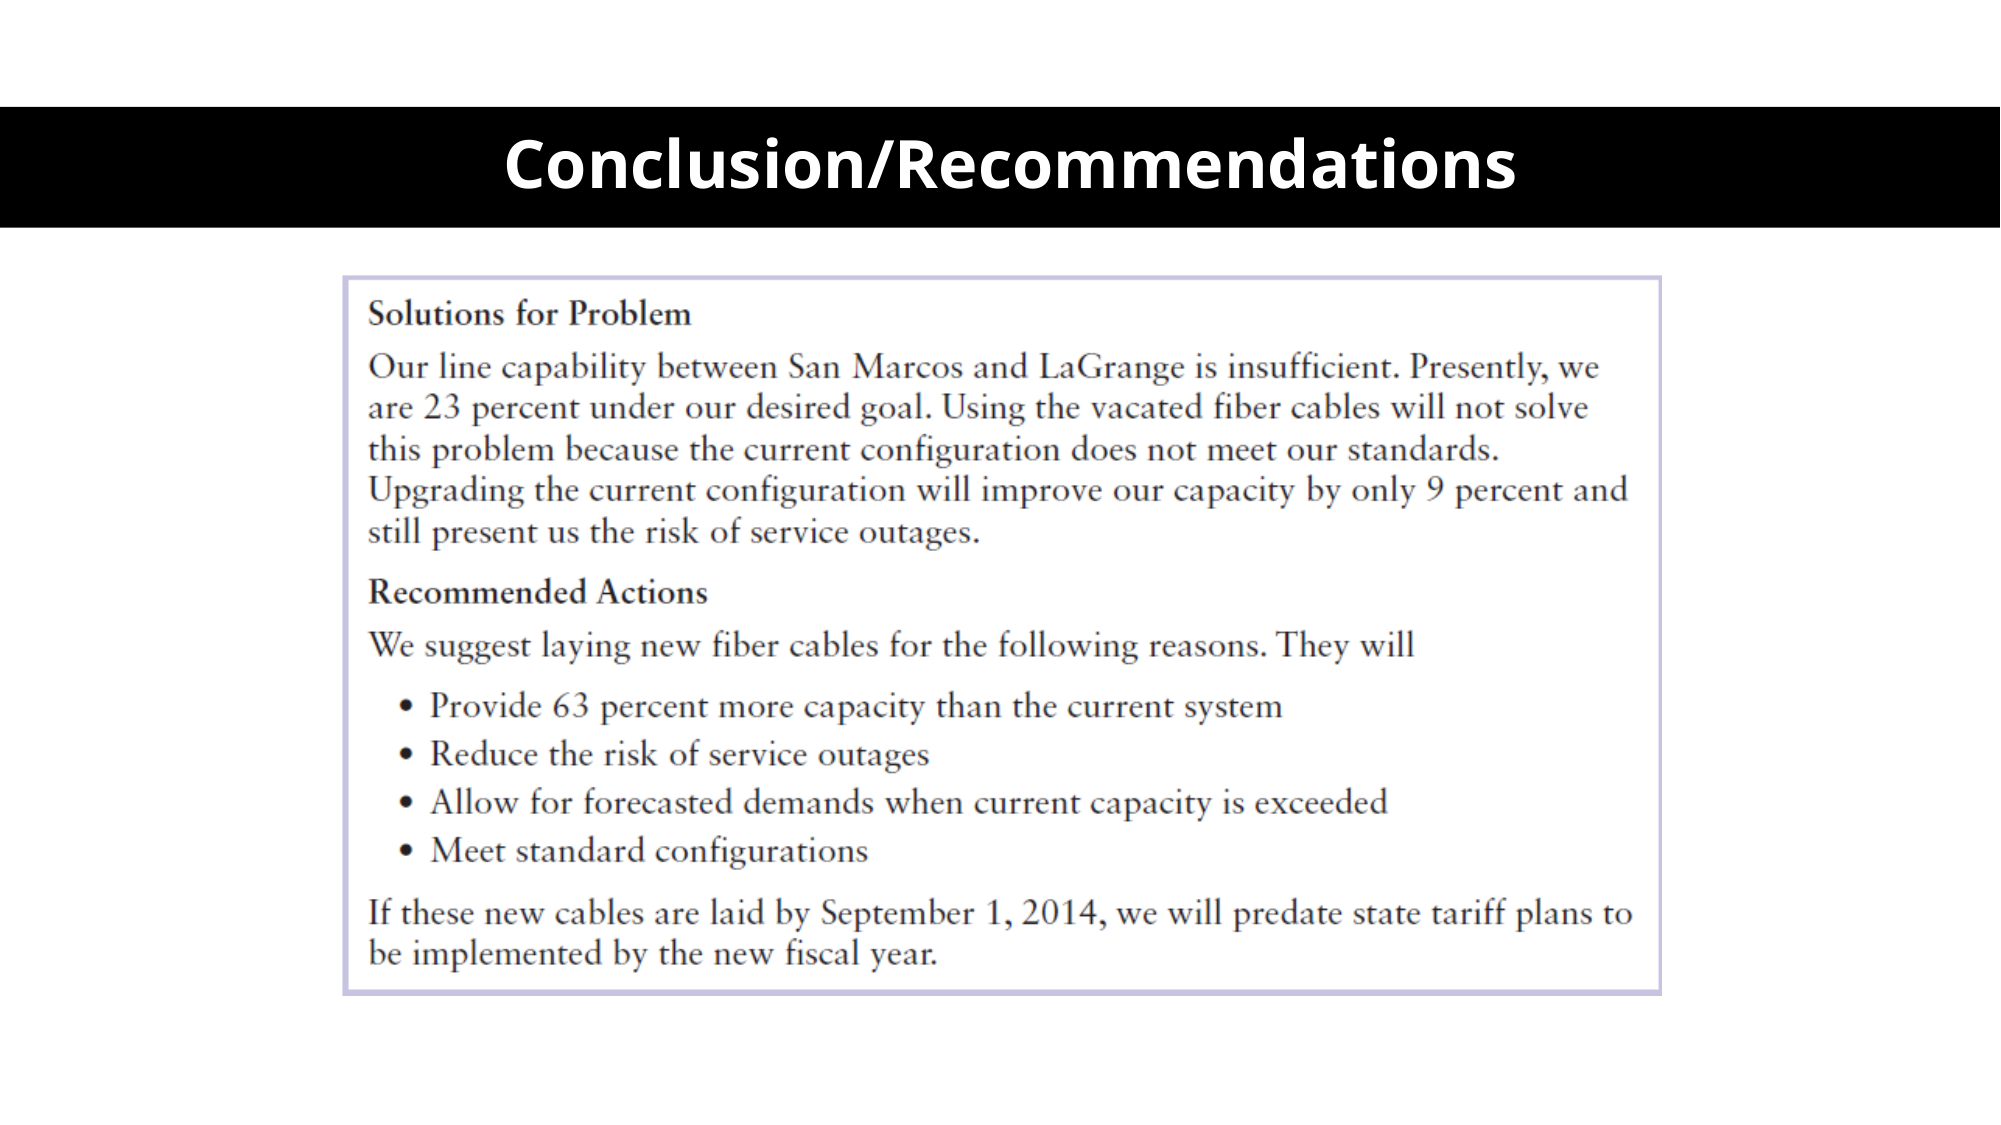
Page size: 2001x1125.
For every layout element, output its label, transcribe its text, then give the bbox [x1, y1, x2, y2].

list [338, 274, 1662, 996]
text_box [0, 106, 2000, 229]
title Conclusion/Recommendations [91, 105, 1931, 228]
